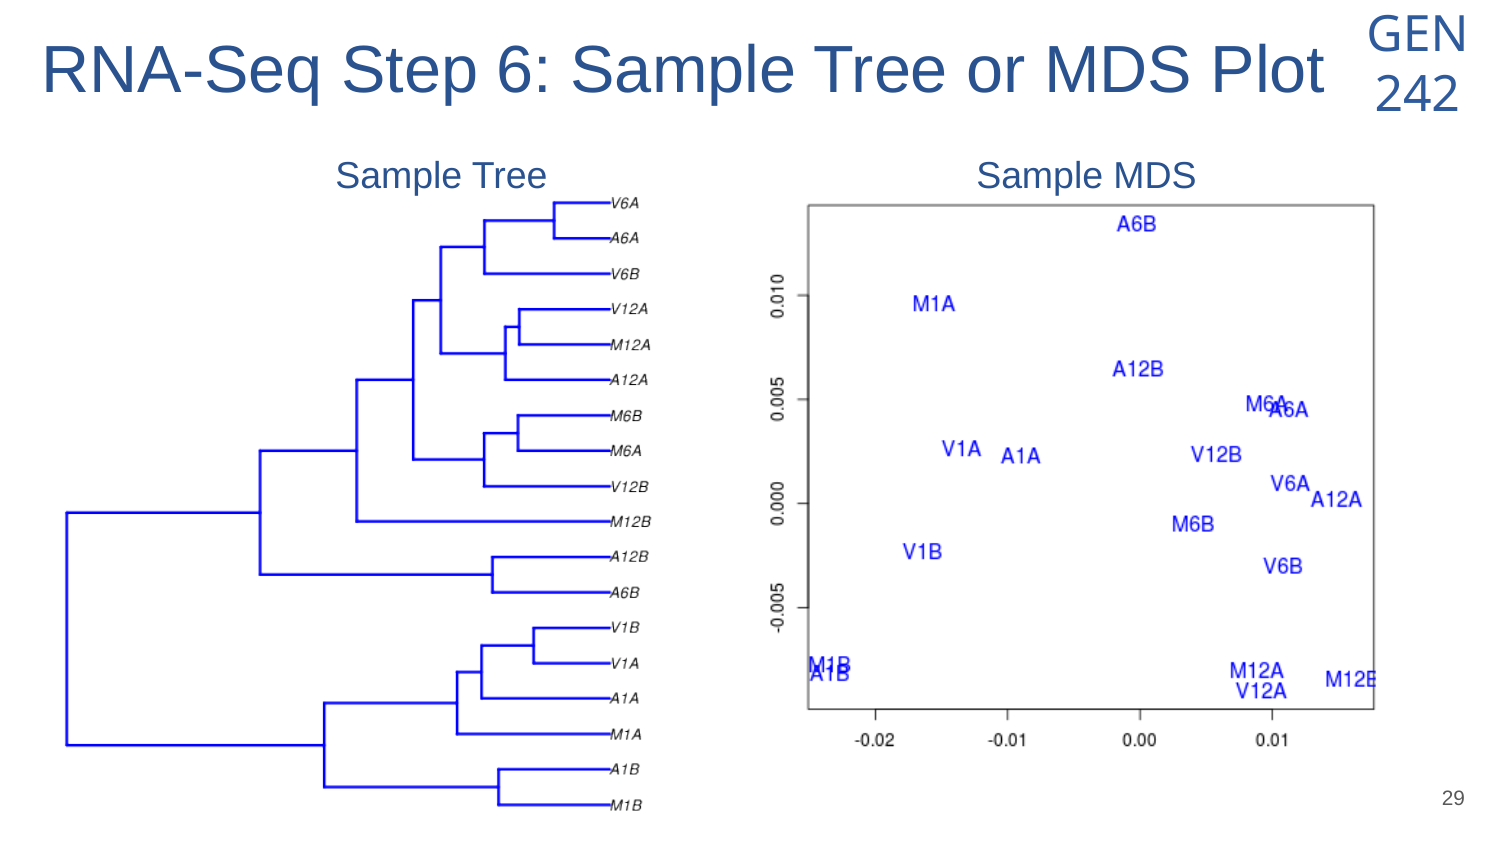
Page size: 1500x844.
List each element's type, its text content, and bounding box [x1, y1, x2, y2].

picture [43, 179, 693, 829]
picture [723, 187, 1418, 816]
text_box Sample Tree Sample MDS [246, 136, 1323, 214]
title RNA-Seq Step 6: Sample Tree or MDS Plot [26, 7, 1424, 122]
slide_number ‹#› [1389, 764, 1480, 830]
